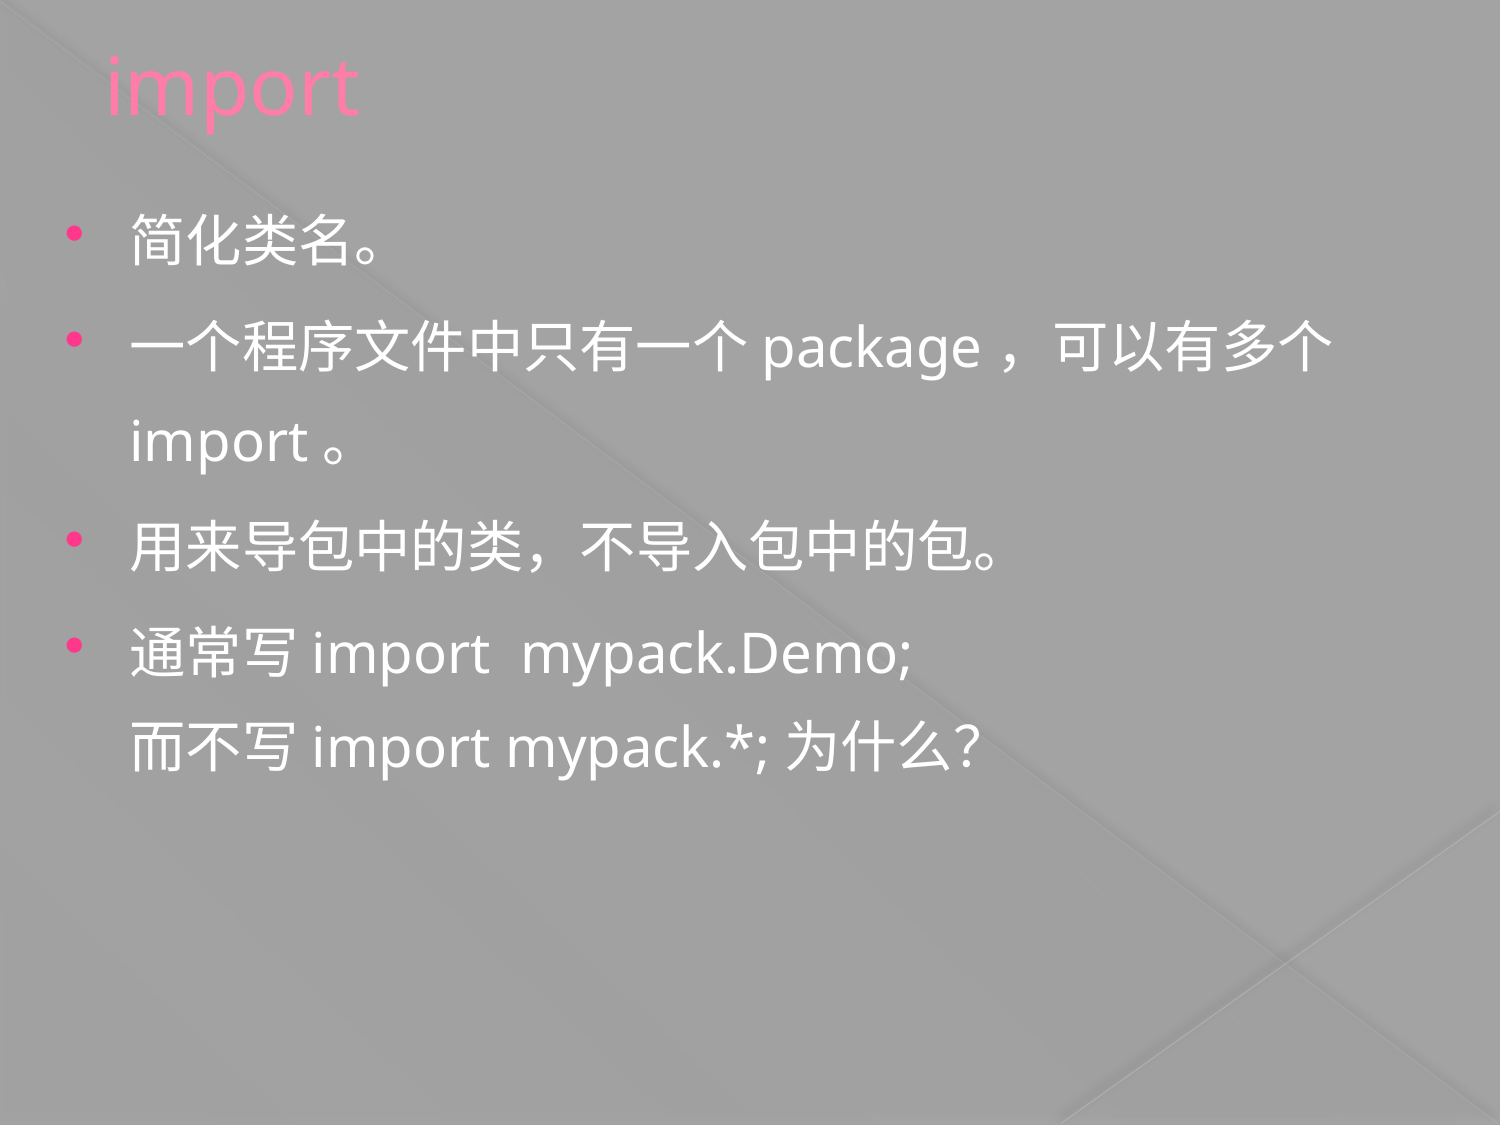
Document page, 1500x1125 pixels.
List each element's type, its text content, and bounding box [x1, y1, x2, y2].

title import [8, 27, 1271, 140]
list 简化类名。 一个程序文件中只有一个package，可以有多个import。 用来导包中的类，不导入包中的包。 通常写import mypack.Demo; 而不写import mypack.*;为什么？ [41, 170, 1500, 999]
